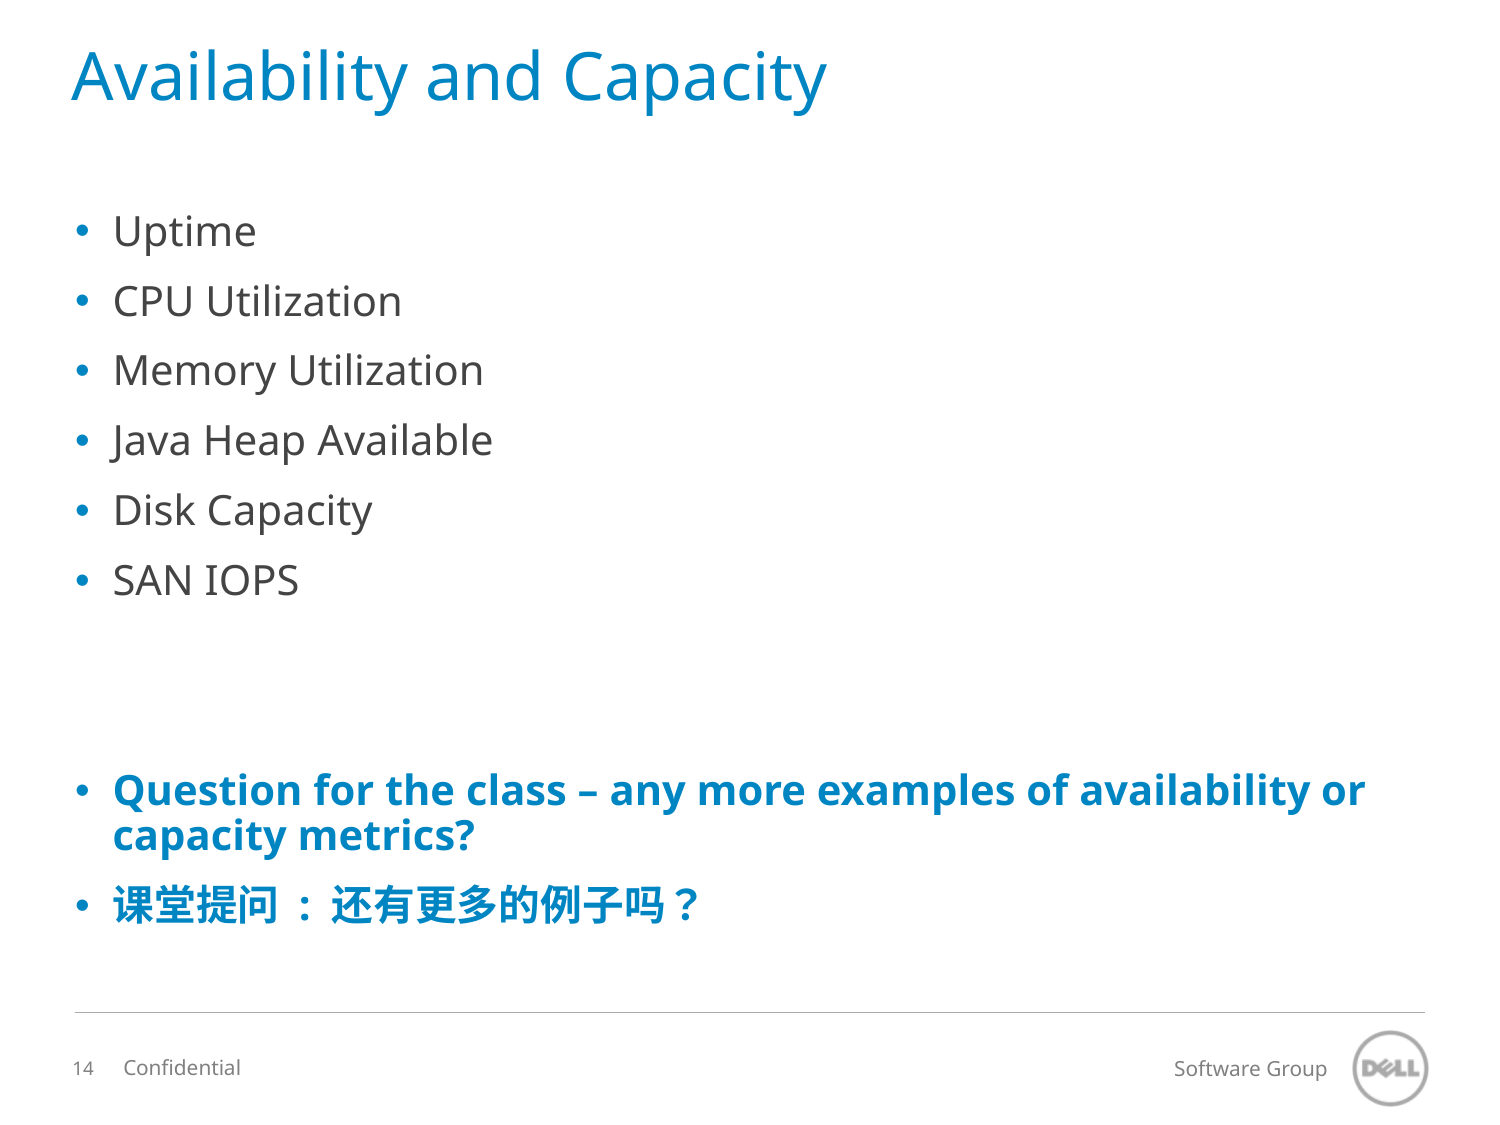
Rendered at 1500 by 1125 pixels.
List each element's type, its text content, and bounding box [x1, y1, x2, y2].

picture [1343, 1021, 1438, 1116]
list Uptime CPU Utilization Memory Utilization Java Heap Available Disk Capacity SAN IOPS Question for the class – any more examples of availability or capacity metrics? 课堂提问 : 还有更多的例子吗？ [74, 209, 1426, 1079]
title Availability and Capacity [71, 42, 1426, 116]
